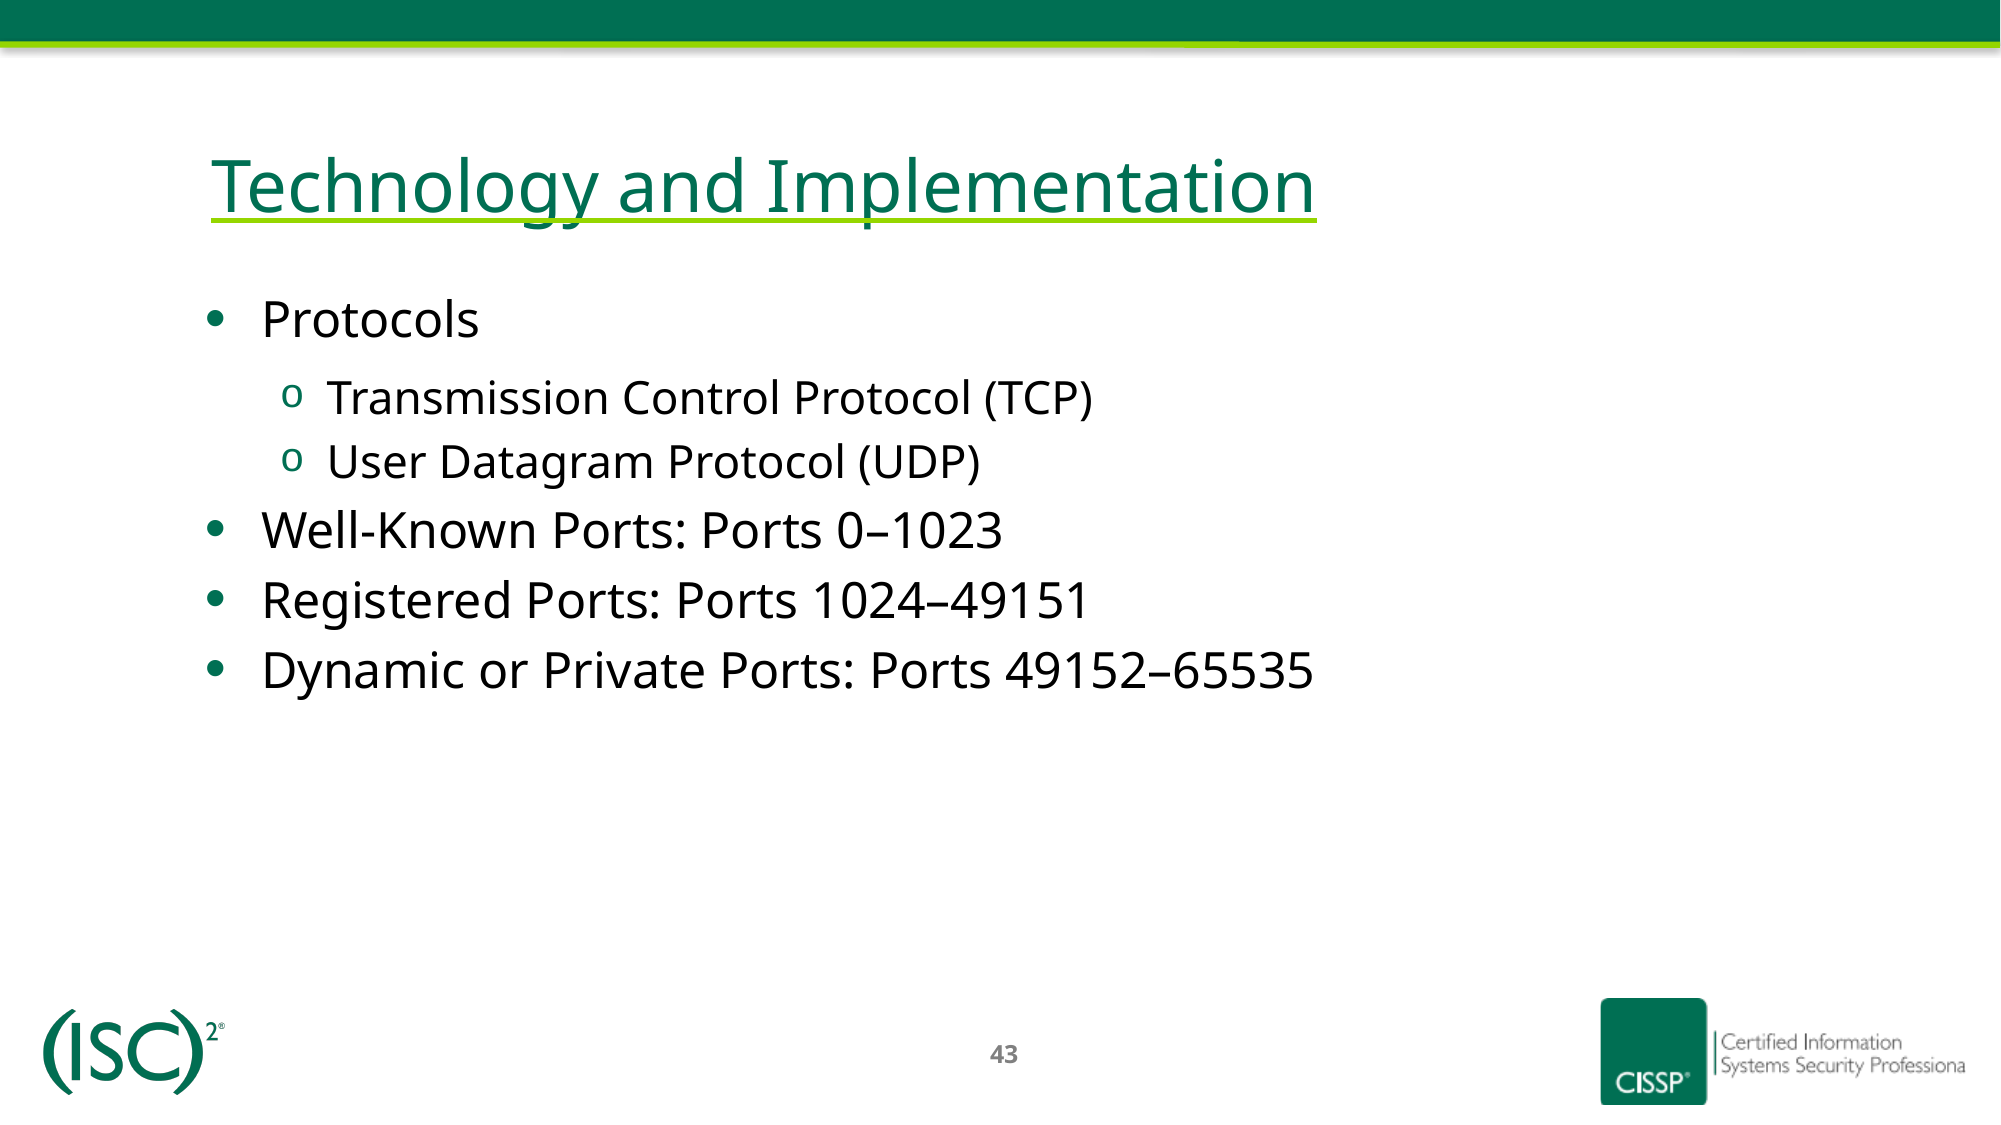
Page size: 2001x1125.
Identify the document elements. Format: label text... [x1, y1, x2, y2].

title Technology and Implementation [196, 91, 1929, 280]
text_box Protocols Transmission Control Protocol (TCP) User Datagram Protocol (UDP) Well-Known Ports: Ports 0–1023 Registered Ports: Ports 1024–49151 Dynamic or Private Ports: Ports 49152–65535 [189, 280, 2000, 1027]
picture [40, 1005, 228, 1099]
